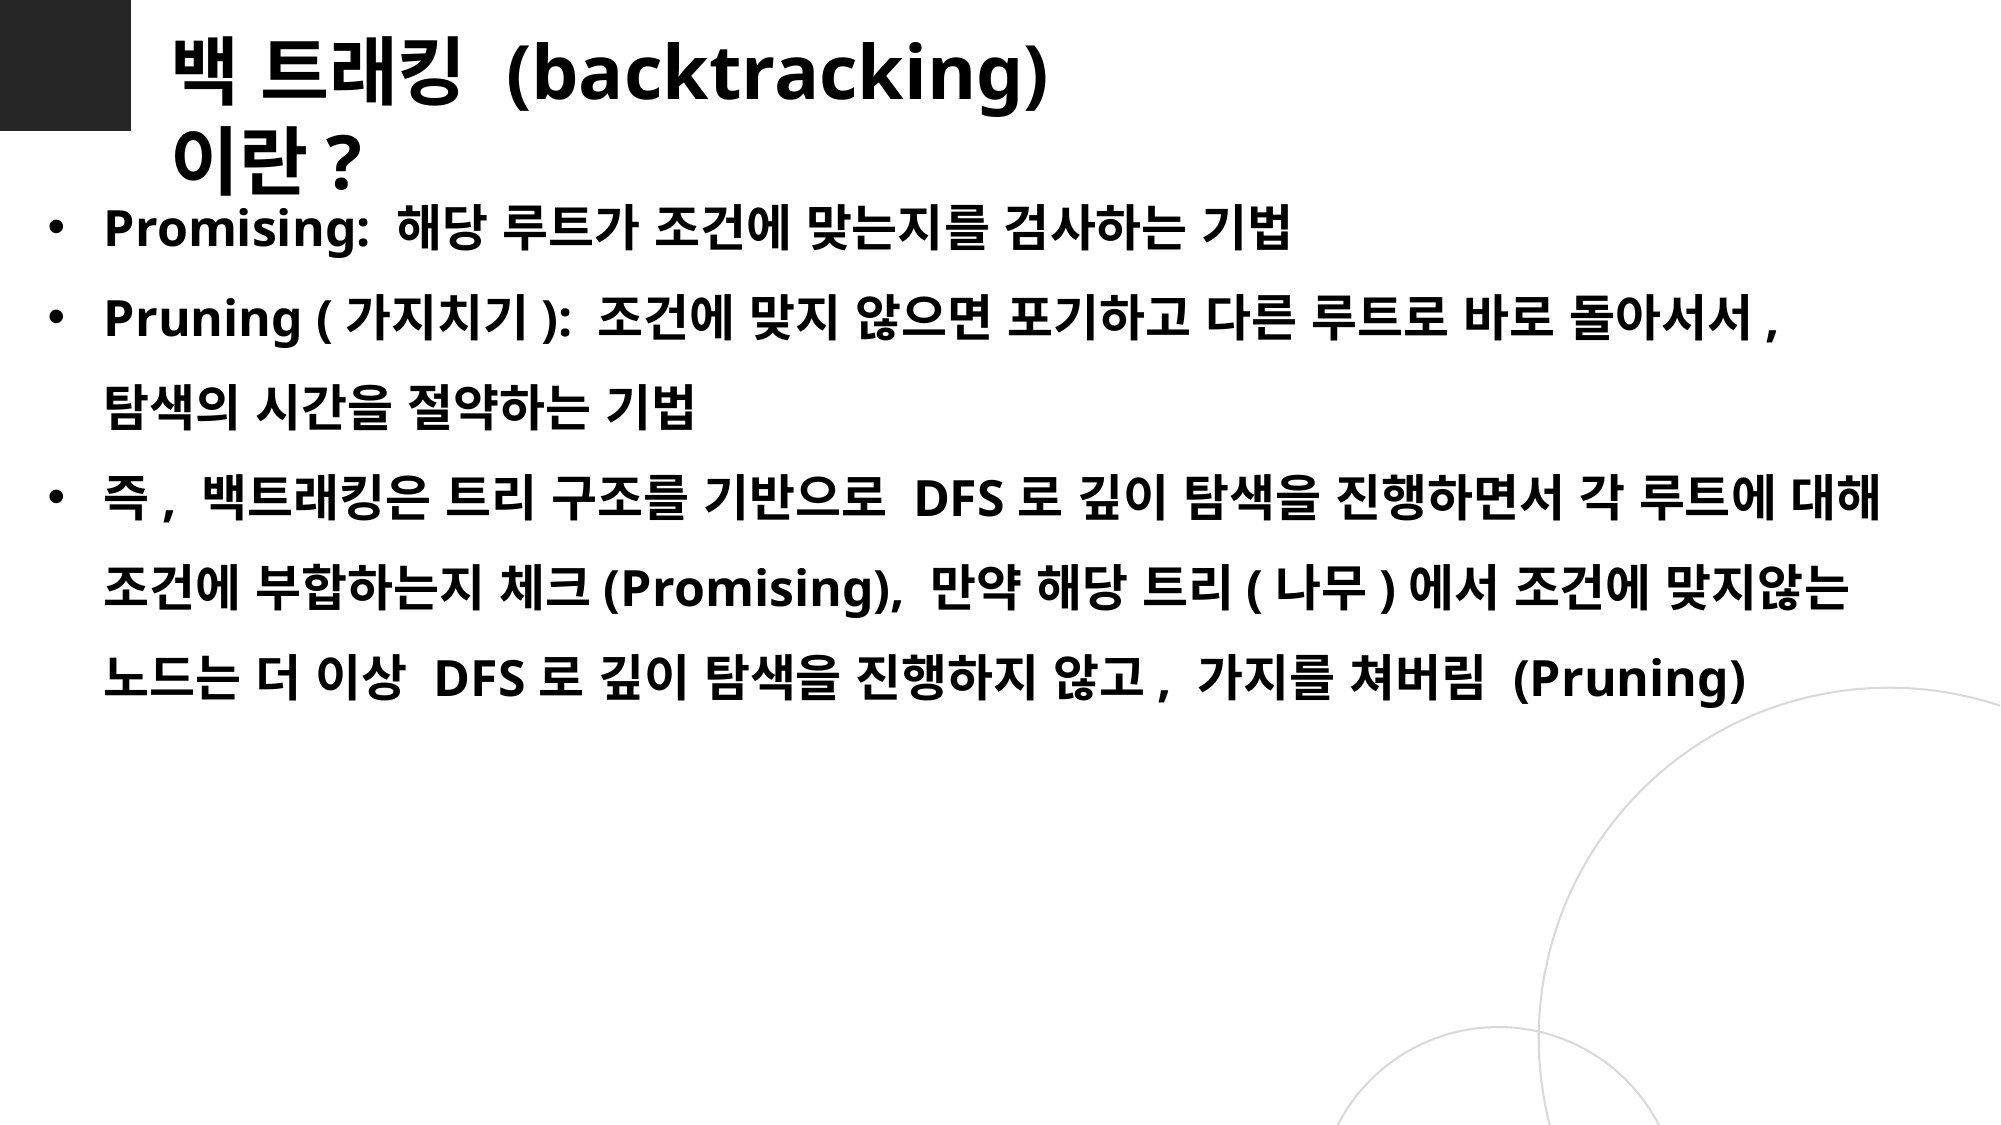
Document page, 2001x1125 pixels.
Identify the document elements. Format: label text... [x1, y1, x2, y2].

text_box 백 트래킹 (backtracking) 이란? [155, 17, 1239, 213]
text_box Promising: 해당 루트가 조건에 맞는지를 검사하는 기법 Pruning (가지치기): 조건에 맞지 않으면 포기하고 다른 루트로 바로 돌아서서, 탐색의 시간을 절약하는 기법 즉, 백트래킹은 트리 구조를 기반으로 DFS로 깊이 탐색을 진행하면서 각 루트에 대해 조건에 부합하는지 체크(Promising), 만약 해당 트리(나무)에서 조건에 맞지않는 노드는 더 이상 DFS로 깊이 탐색을 진행하지 않고, 가지를 쳐버림 (Pruning) [33, 158, 1940, 714]
text_box [0, 0, 132, 132]
